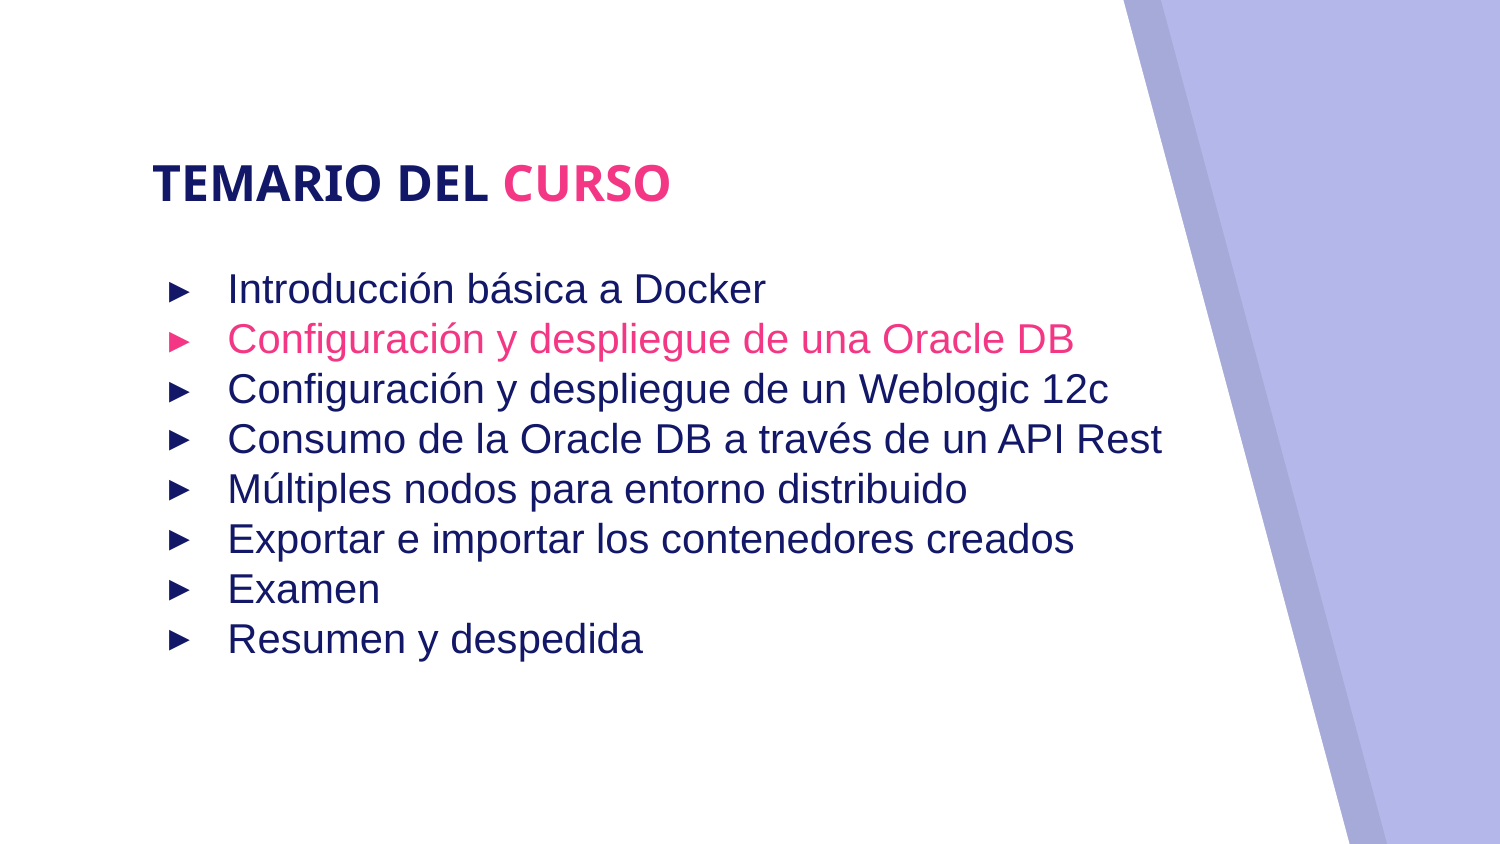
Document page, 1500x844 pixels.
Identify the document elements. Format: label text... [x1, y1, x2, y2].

list Introducción básica a Docker Configuración y despliegue de una Oracle DB Configuración y despliegue de un Weblogic 12c Consumo de la Oracle DB a través de un API Rest Múltiples nodos para entorno distribuido Exportar e importar los contenedores creados Examen Resumen y despedida [137, 246, 1297, 617]
title TEMARIO DEL CURSO [137, 146, 1011, 227]
